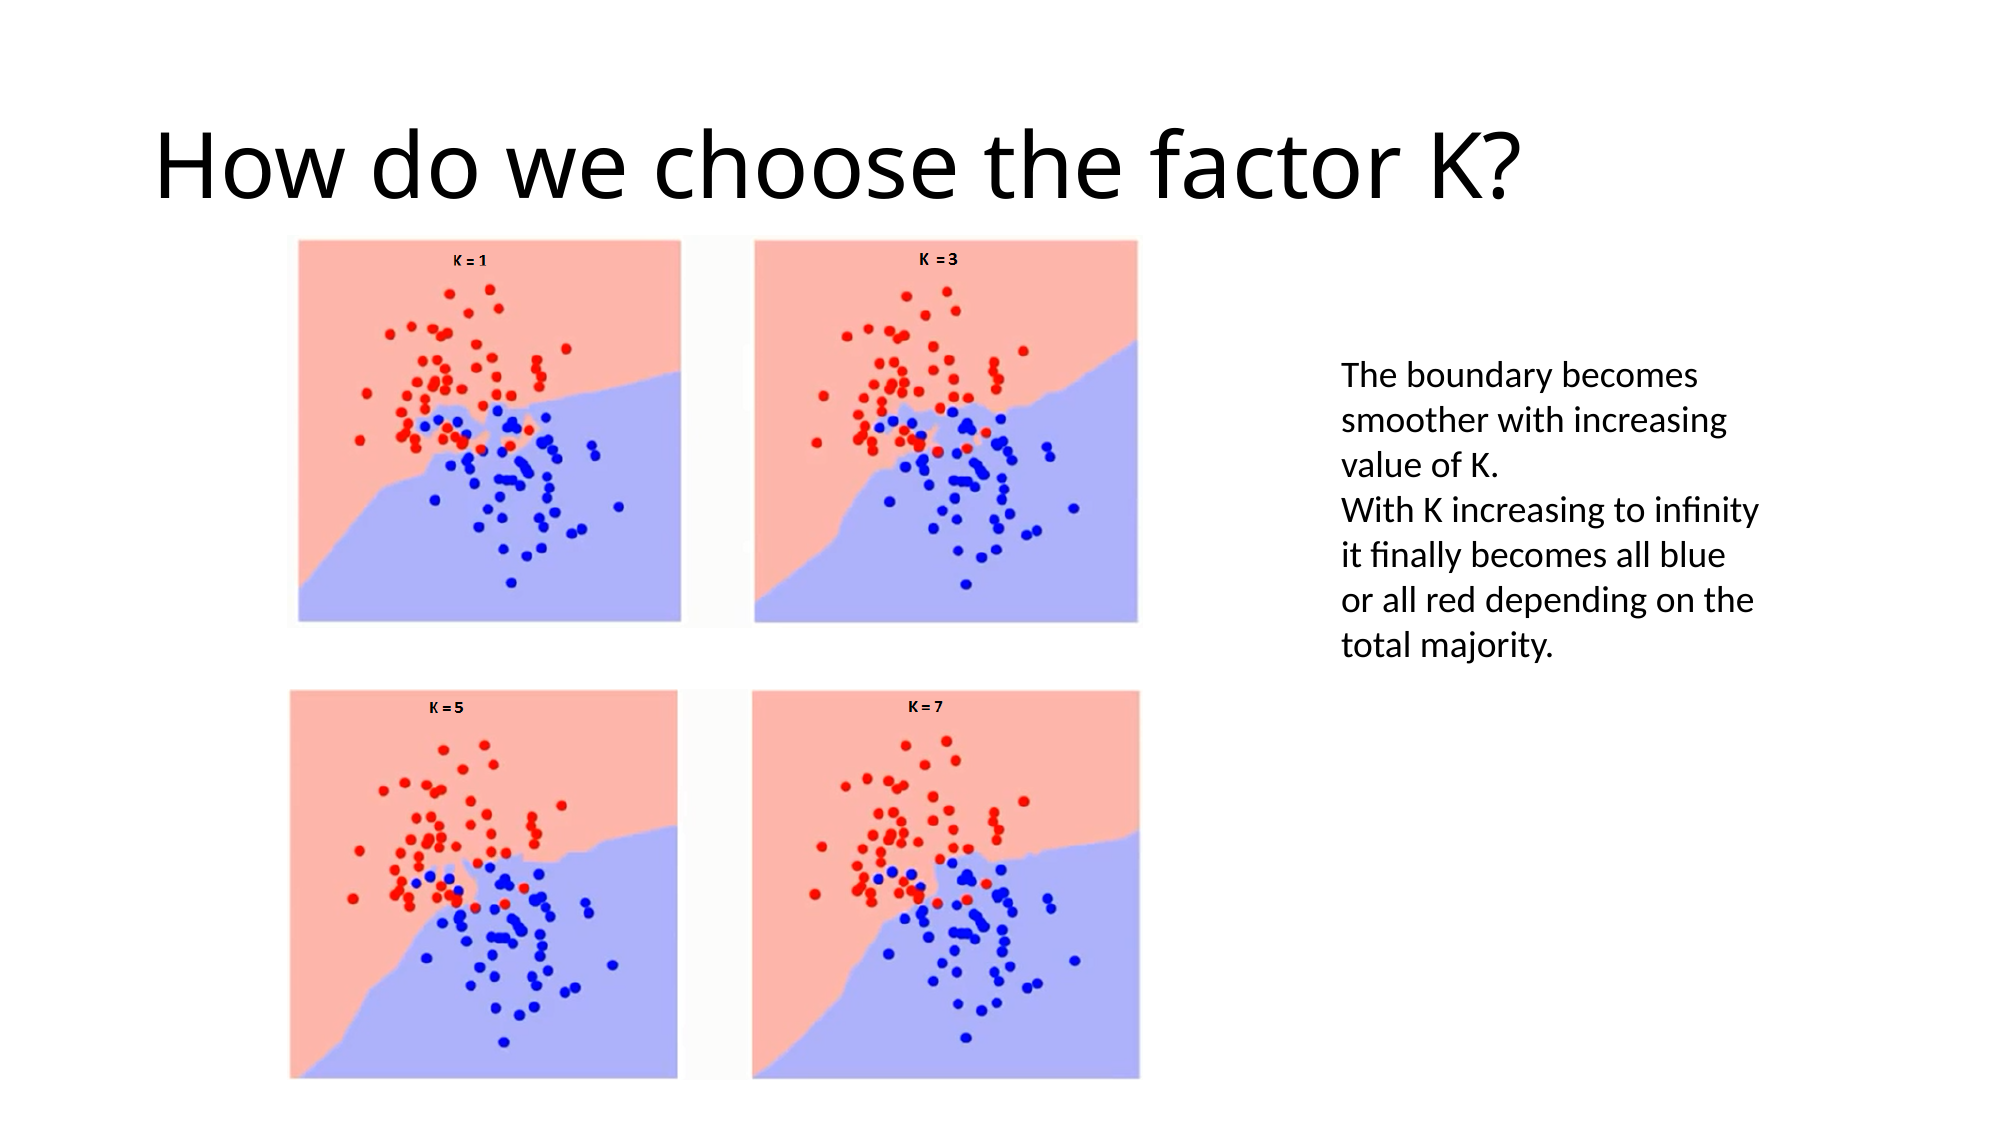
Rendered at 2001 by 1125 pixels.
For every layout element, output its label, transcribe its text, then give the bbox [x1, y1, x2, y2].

title How do we choose the factor K? [137, 59, 1863, 278]
text_box The boundary becomes smoother with increasing value of K. With K increasing to infinity it finally becomes all blue or all red depending on the total majority. [1326, 342, 1779, 673]
picture [287, 235, 1143, 628]
picture [287, 689, 1143, 1080]
